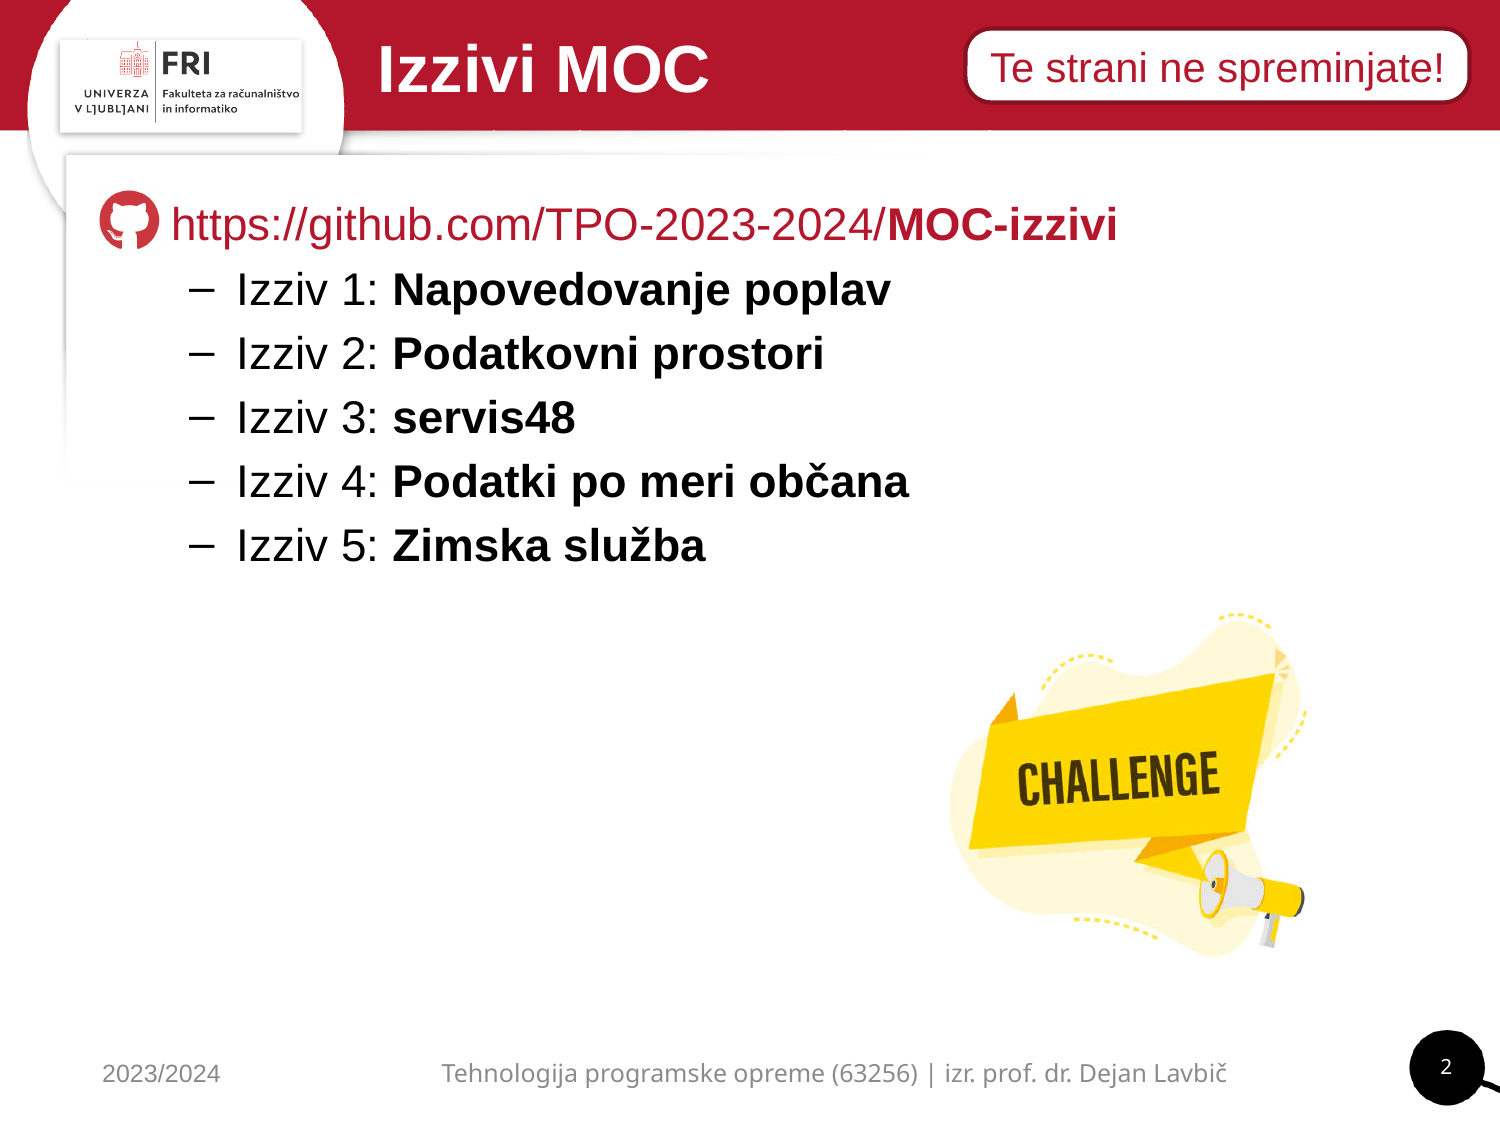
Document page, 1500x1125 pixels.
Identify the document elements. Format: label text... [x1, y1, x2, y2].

slide_number 2 [1404, 1034, 1488, 1101]
list https://github.com/TPO-2023-2024/MOC-izzivi Izziv 1: Napovedovanje poplav Izziv 2: Podatkovni prostori Izziv 3: servis48 Izziv 4: Podatki po meri občana Izziv 5: Zimska služba [99, 187, 1405, 1016]
title Izzivi MOC [363, 5, 1500, 126]
picture [0, 0, 1500, 1125]
text_box Te strani ne spreminjate! [963, 26, 1472, 105]
